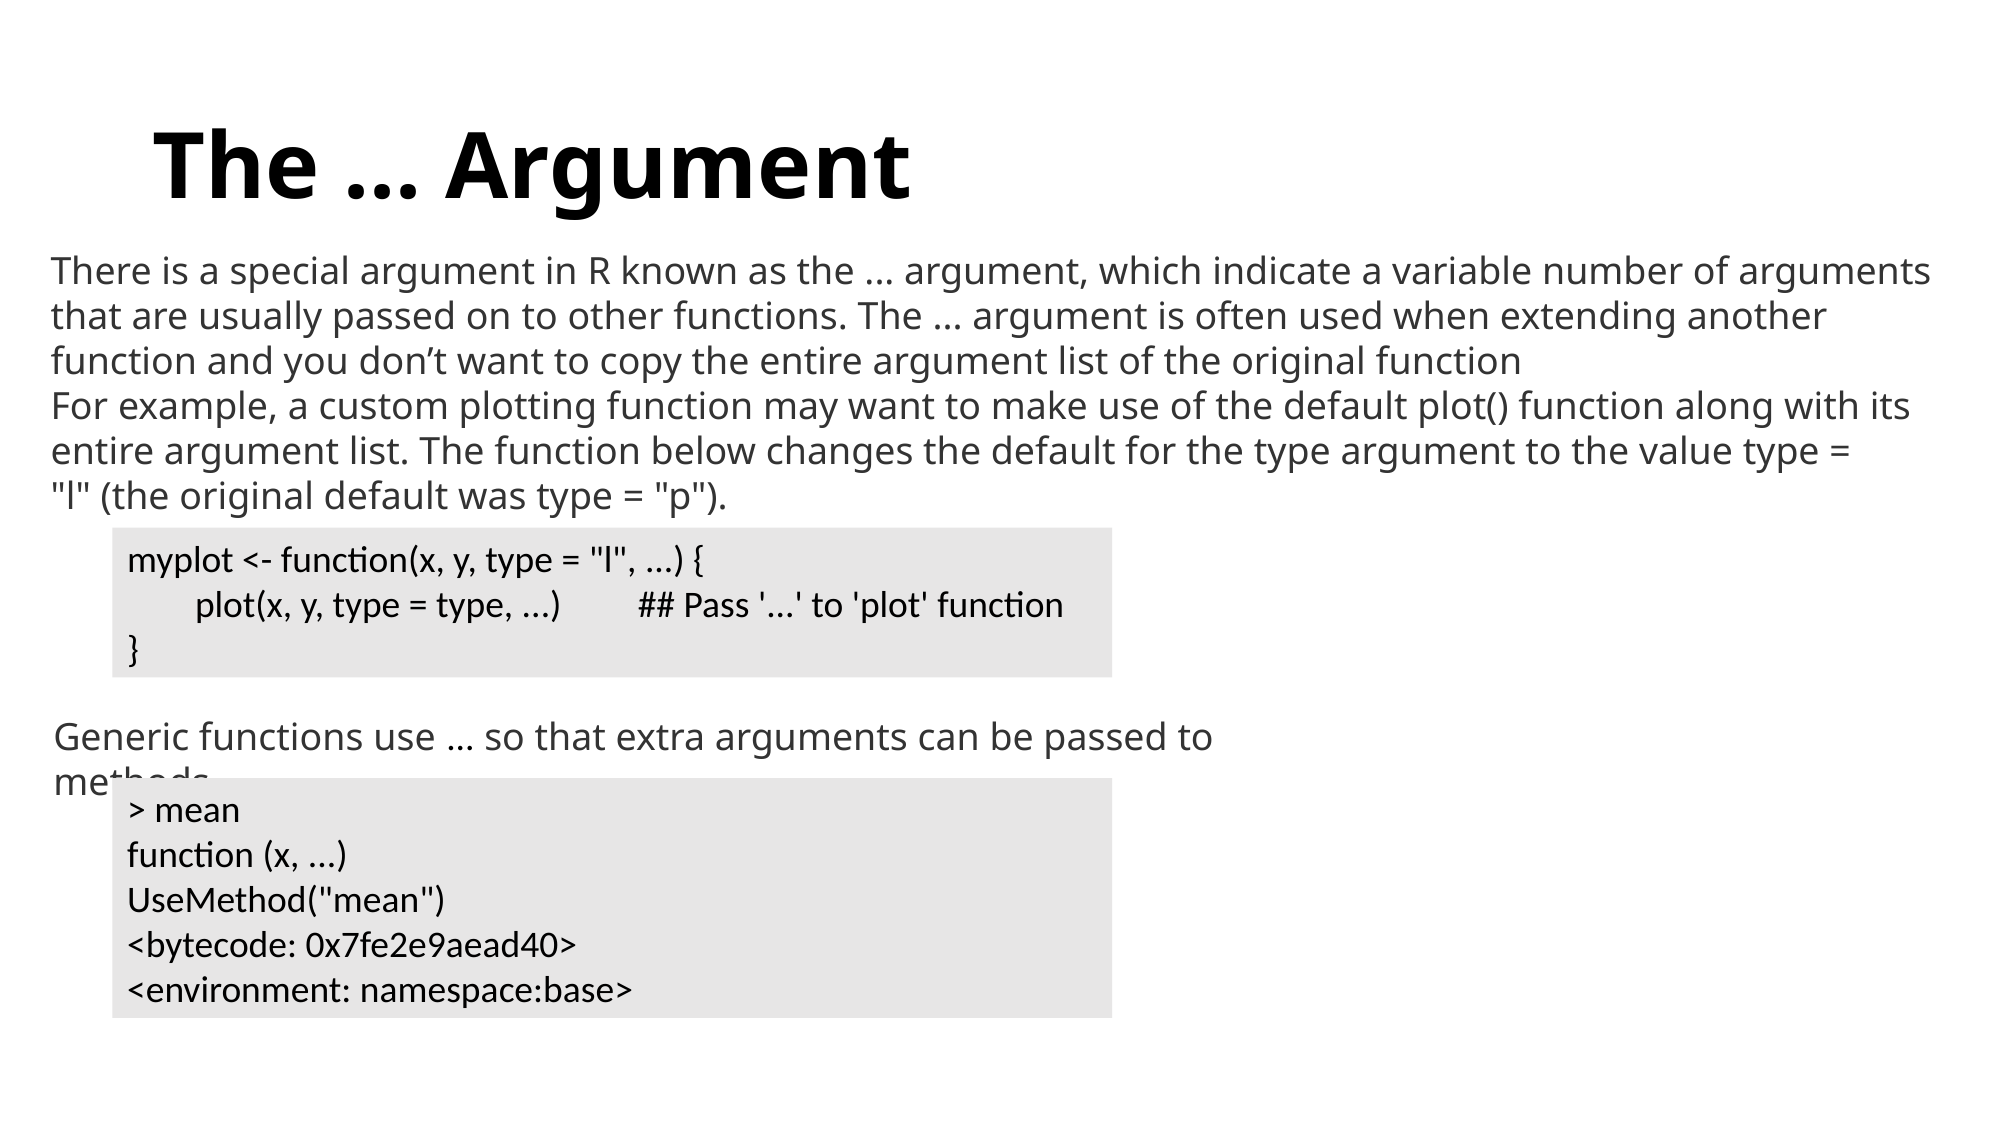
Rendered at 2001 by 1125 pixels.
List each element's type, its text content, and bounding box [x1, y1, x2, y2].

text_box myplot <- function(x, y, type = "l", ...) { plot(x, y, type = type, ...) ## Pass '...' to 'plot' function } [112, 527, 1113, 678]
text_box > mean function (x, ...) UseMethod("mean") <bytecode: 0x7fe2e9aead40> <environment: namespace:base> [112, 778, 1113, 1018]
title The ... Argument [137, 59, 1863, 239]
text_box There is a special argument in R known as the ... argument, which indicate a variable number of arguments that are usually passed on to other functions. The ... argument is often used when extending another function and you don’t want to copy the entire argument list of the original function For example, a custom plotting function may want to make use of the default plot() function along with its entire argument list. The function below changes the default for the type argument to the value type = "l" (the original default was type = "p"). [35, 239, 1953, 525]
text_box Generic functions use ... so that extra arguments can be passed to methods. [38, 705, 1401, 811]
